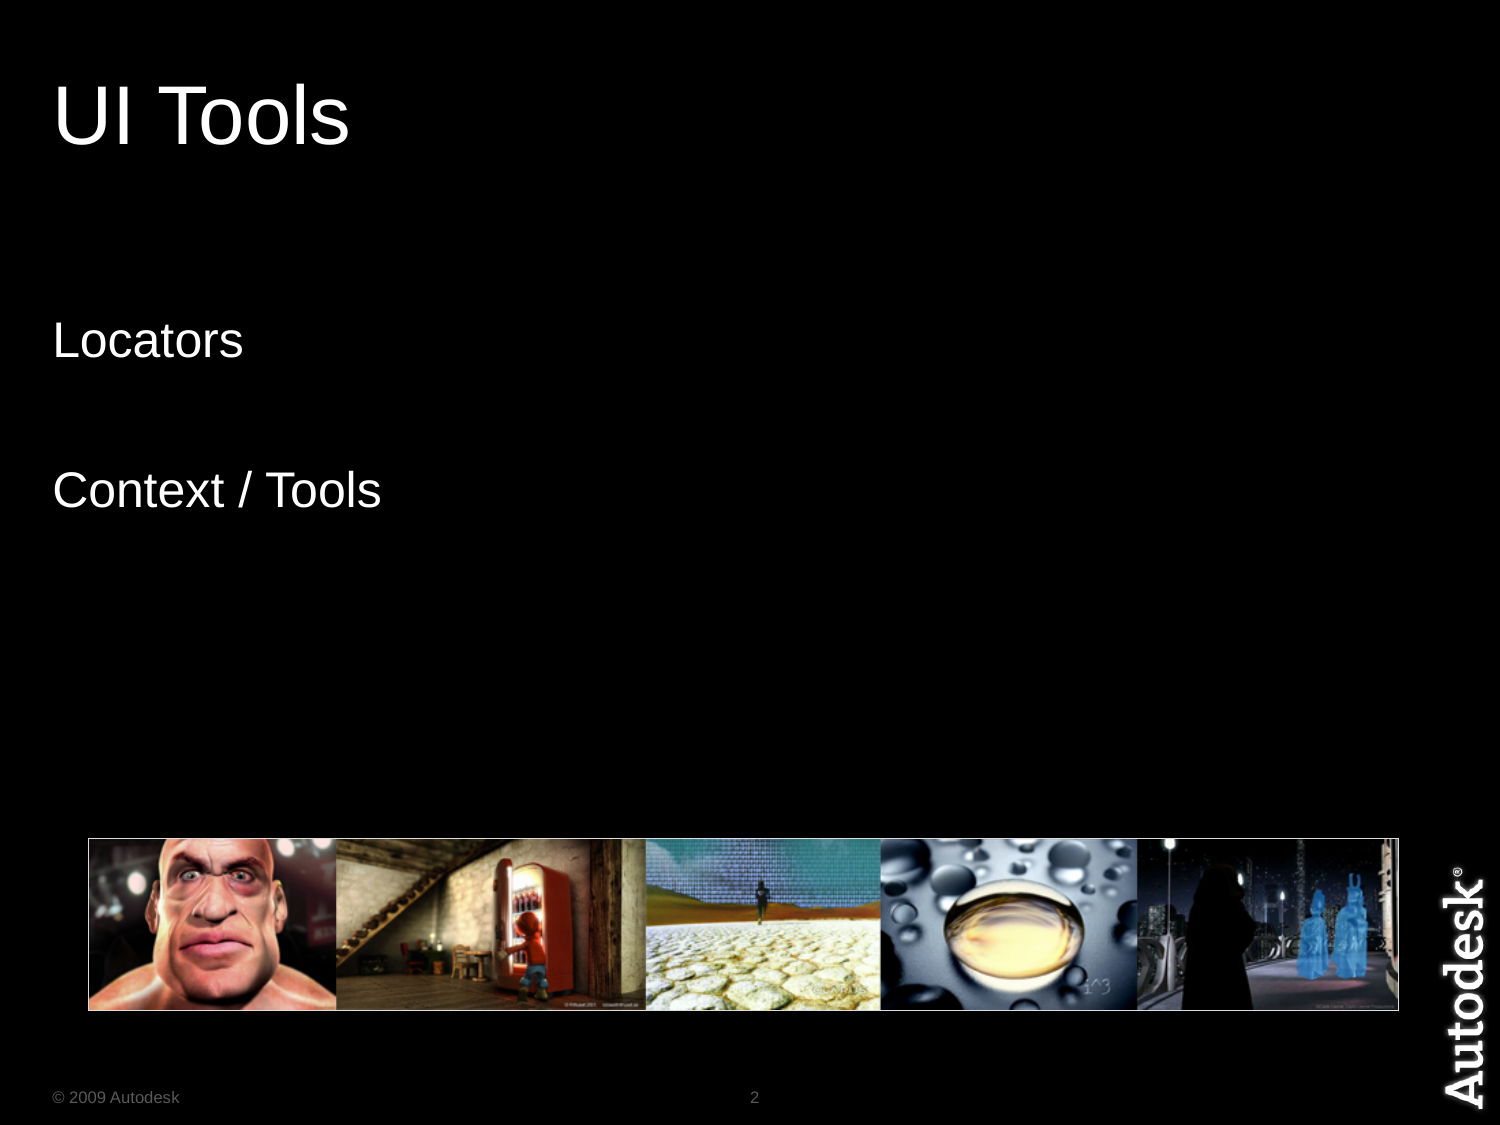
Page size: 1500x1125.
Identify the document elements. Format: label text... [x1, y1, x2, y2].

list Locators Context / Tools [52, 231, 1401, 1073]
picture [1402, 0, 1500, 1125]
picture [88, 838, 1399, 1011]
title UI Tools [52, 22, 1401, 211]
